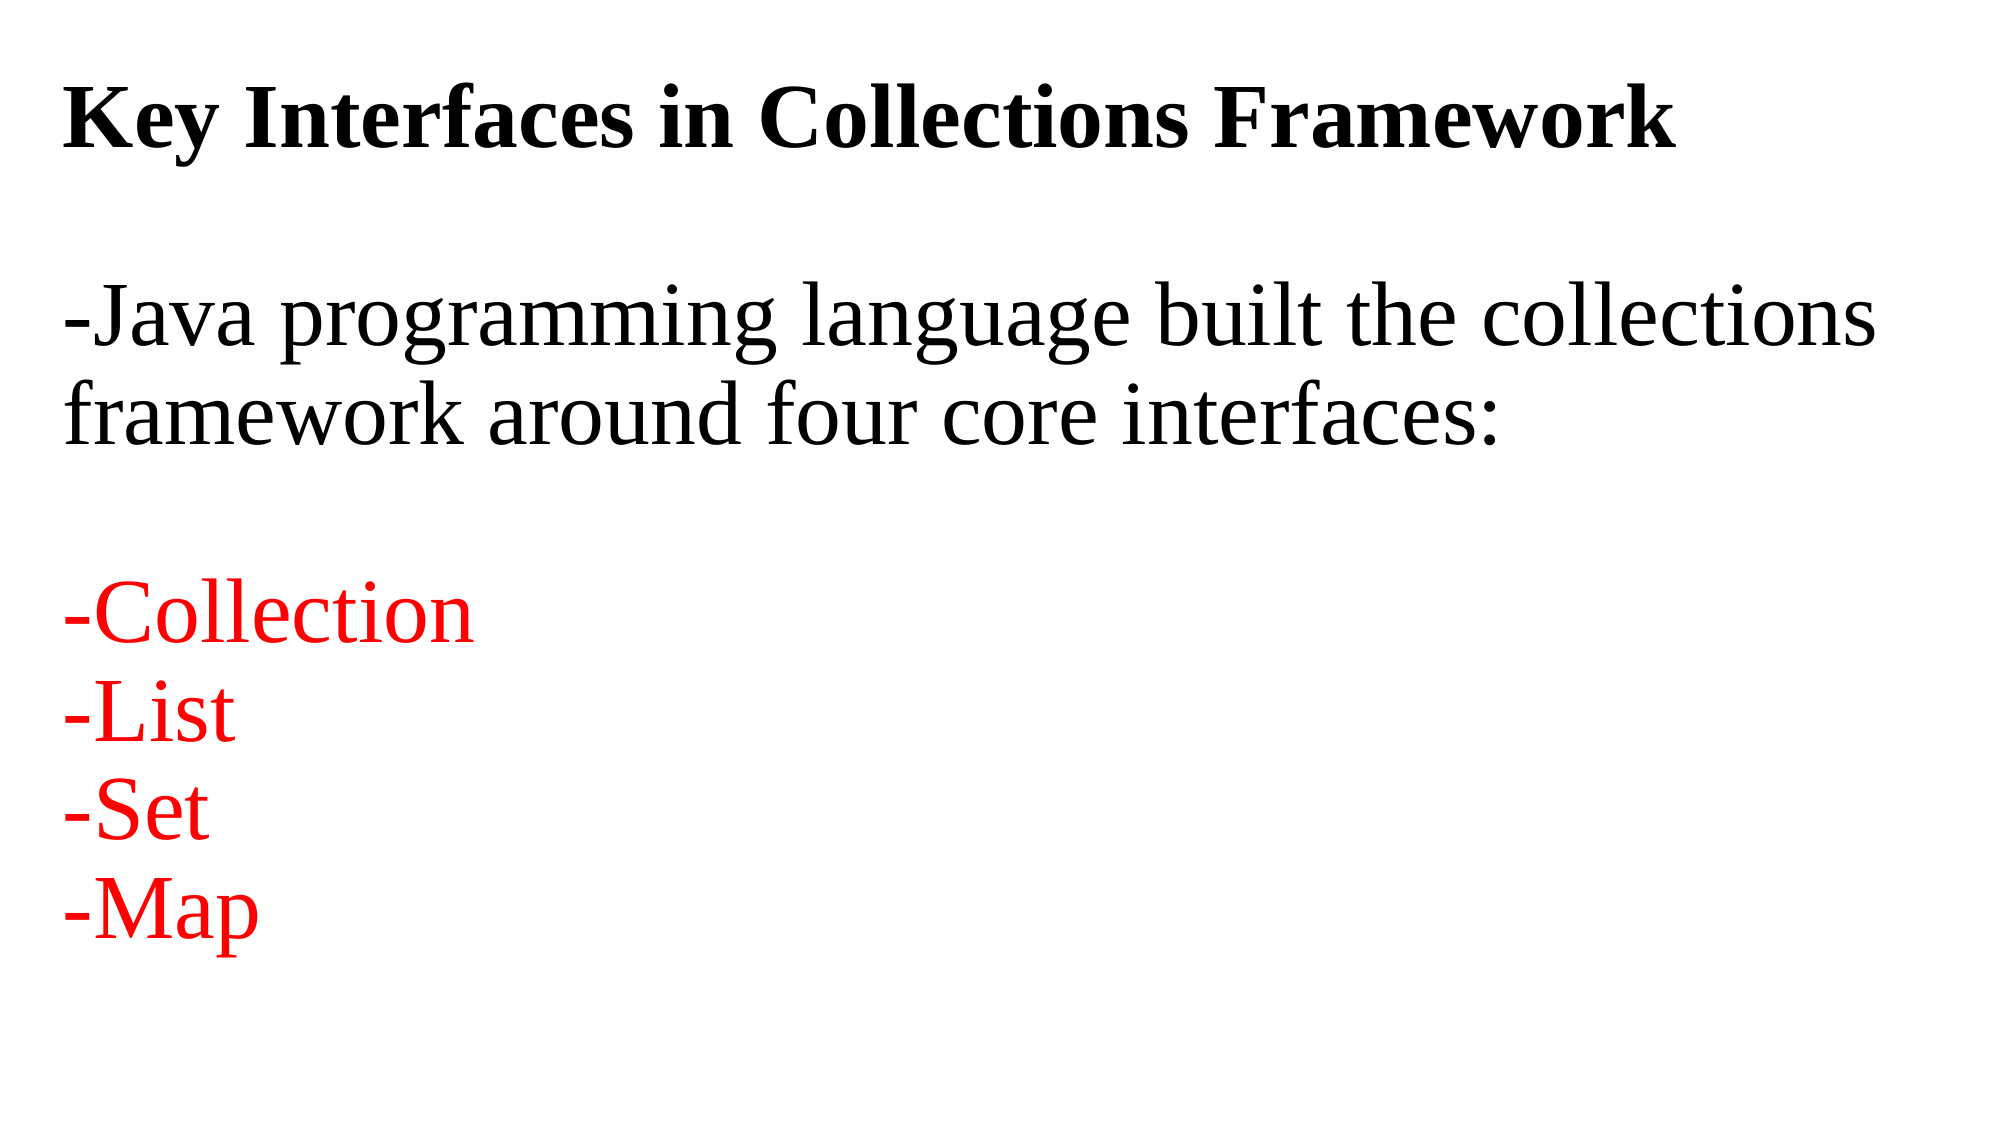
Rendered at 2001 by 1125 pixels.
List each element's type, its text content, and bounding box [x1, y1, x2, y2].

title Key Interfaces in Collections Framework -Java programming language built the collections framework around four core interfaces: -Collection -List -Set -Map [47, 32, 1985, 1105]
